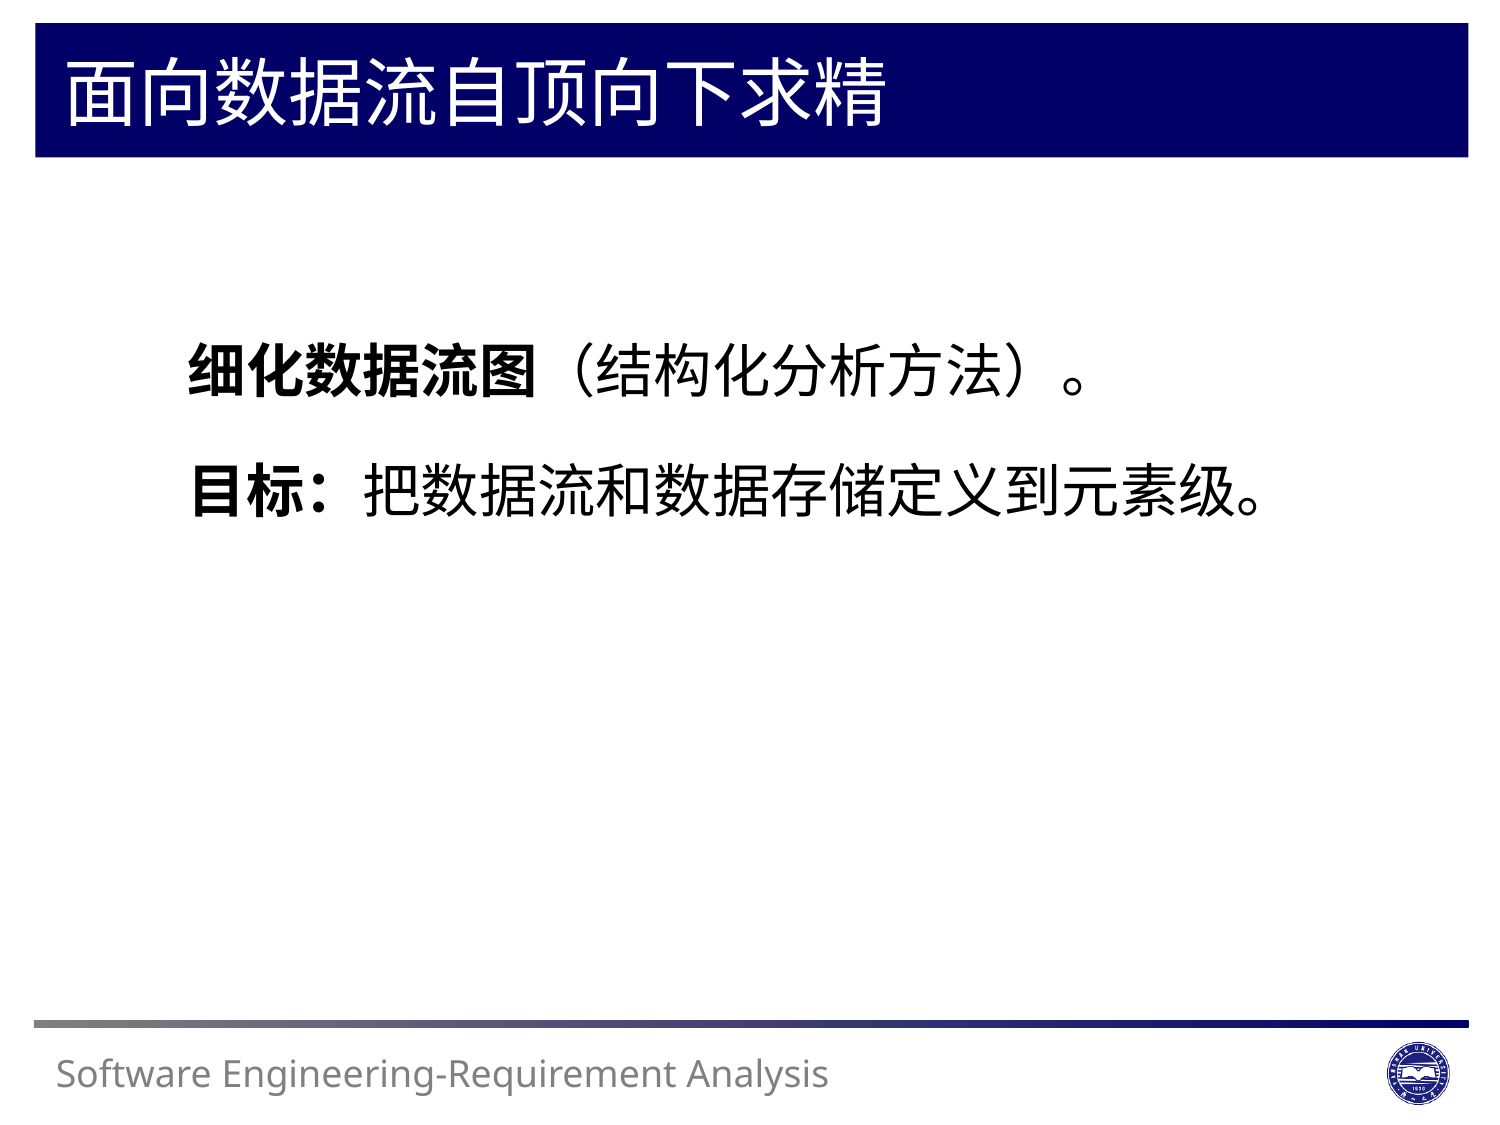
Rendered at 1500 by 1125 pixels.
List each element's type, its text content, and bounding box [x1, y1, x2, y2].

text_box 细化数据流图（结构化分析方法）。 目标：把数据流和数据存储定义到元素级。 [173, 326, 1310, 531]
text_box 面向数据流自顶向下求精 [48, 38, 1371, 149]
picture [1375, 1039, 1461, 1110]
